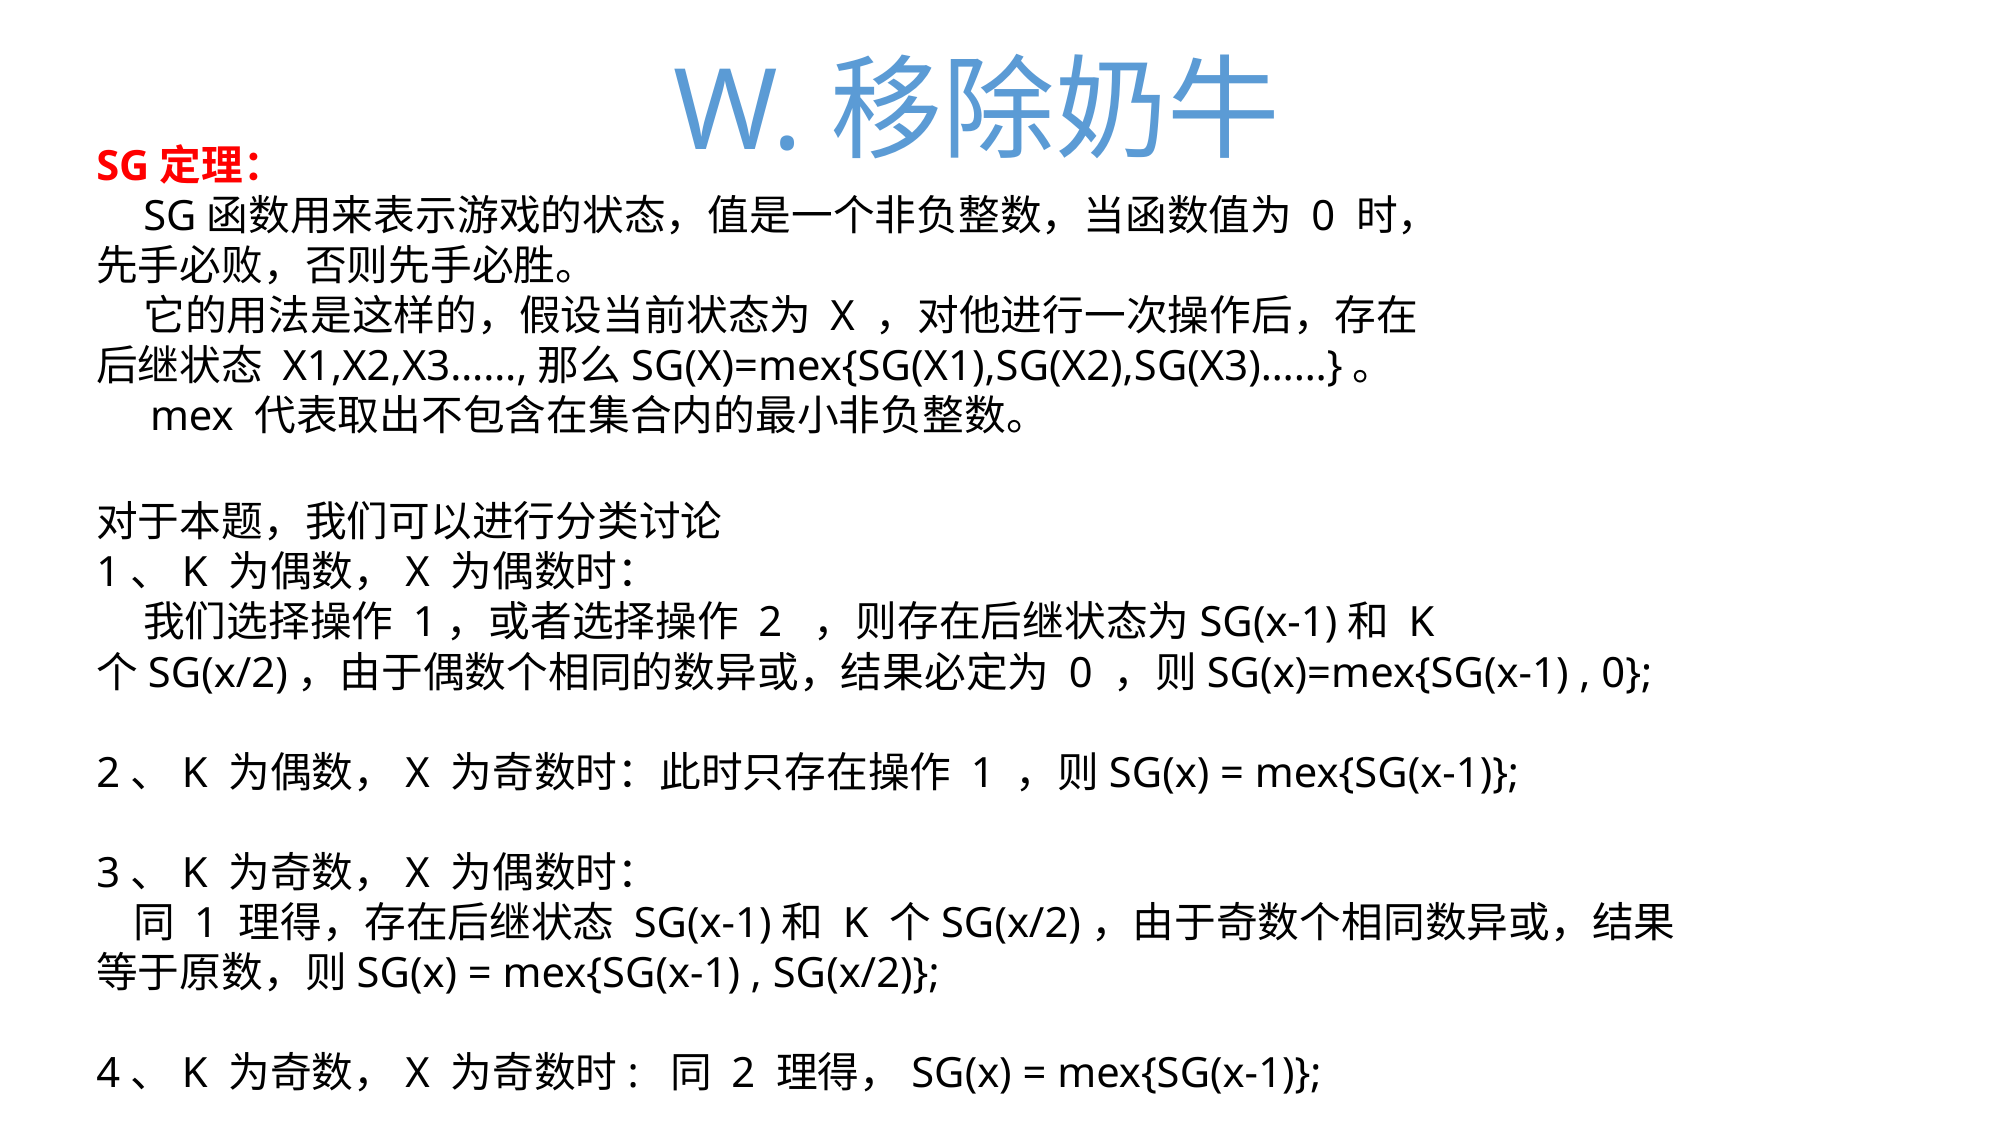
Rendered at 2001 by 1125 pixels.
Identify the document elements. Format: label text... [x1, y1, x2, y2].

text_box W.移除奶牛 [658, 29, 1295, 131]
text_box SG定理： SG函数用来表示游戏的状态，值是一个非负整数，当函数值为 0 时，先手必败，否则先手必胜。 它的用法是这样的，假设当前状态为 X ，对他进行一次操作后，存在后继状态 X1,X2,X3……,那么SG(X)=mex{SG(X1),SG(X2),SG(X3)……}。 mex 代表取出不包含在集合内的最小非负整数。 [81, 131, 1466, 446]
text_box 对于本题，我们可以进行分类讨论 1、K 为偶数，X 为偶数时： 我们选择操作 1，或者选择操作 2 ，则存在后继状态为SG(x-1)和 K 个SG(x/2)，由于偶数个相同的数异或，结果必定为 0 ，则SG(x)=mex{SG(x-1) , 0}; 2、K 为偶数，X 为奇数时：此时只存在操作 1 ，则SG(x) = mex{SG(x-1)}; 3、K 为奇数，X 为偶数时： 同 1 理得，存在后继状态 SG(x-1)和 K 个SG(x/2)，由于奇数个相同数异或，结果等于原数，则SG(x) = mex{SG(x-1) , SG(x/2)}; 4、K 为奇数，X 为奇数时: 同 2 理得，SG(x) = mex{SG(x-1)}; [81, 487, 1698, 1103]
